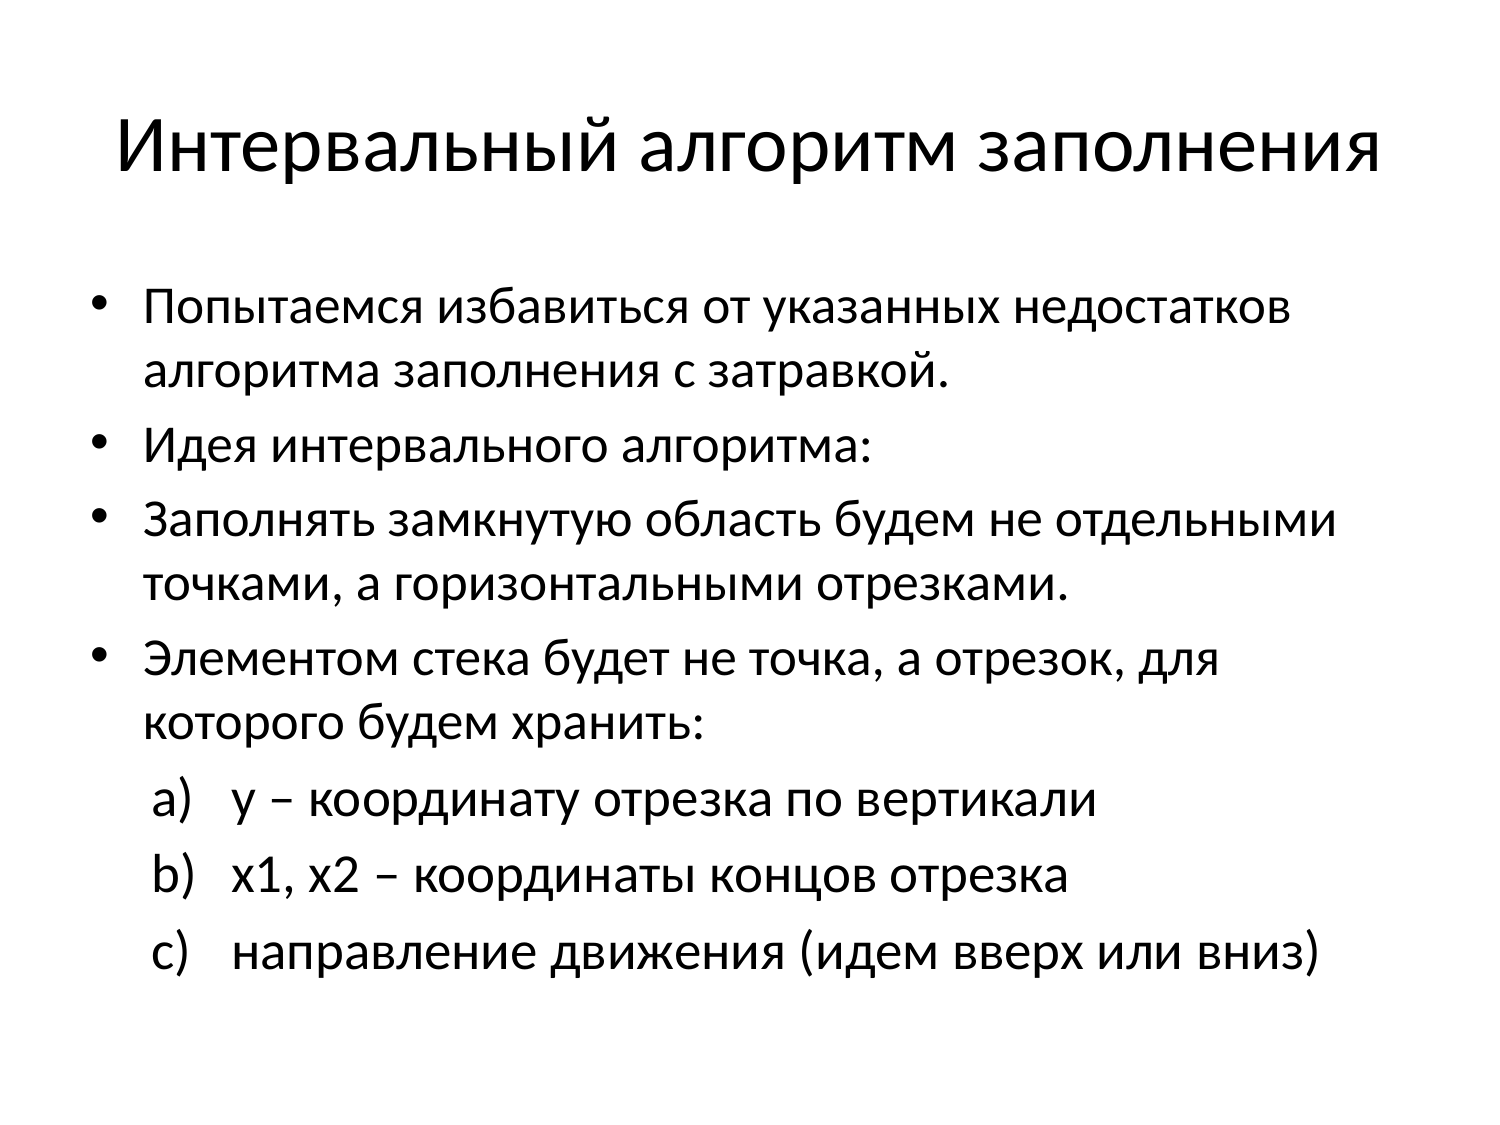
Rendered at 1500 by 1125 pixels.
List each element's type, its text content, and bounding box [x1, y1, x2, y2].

title Интервальный алгоритм заполнения [75, 45, 1425, 233]
list Попытаемся избавиться от указанных недостатков алгоритма заполнения с затравкой. Идея интервального алгоритма: Заполнять замкнутую область будем не отдельными точками, а горизонтальными отрезками. Элементом стека будет не точка, а отрезок, для которого будем хранить: y – координату отрезка по вертикали x1, x2 – координаты концов отрезка направление движения (идем вверх или вниз) [75, 262, 1425, 1005]
